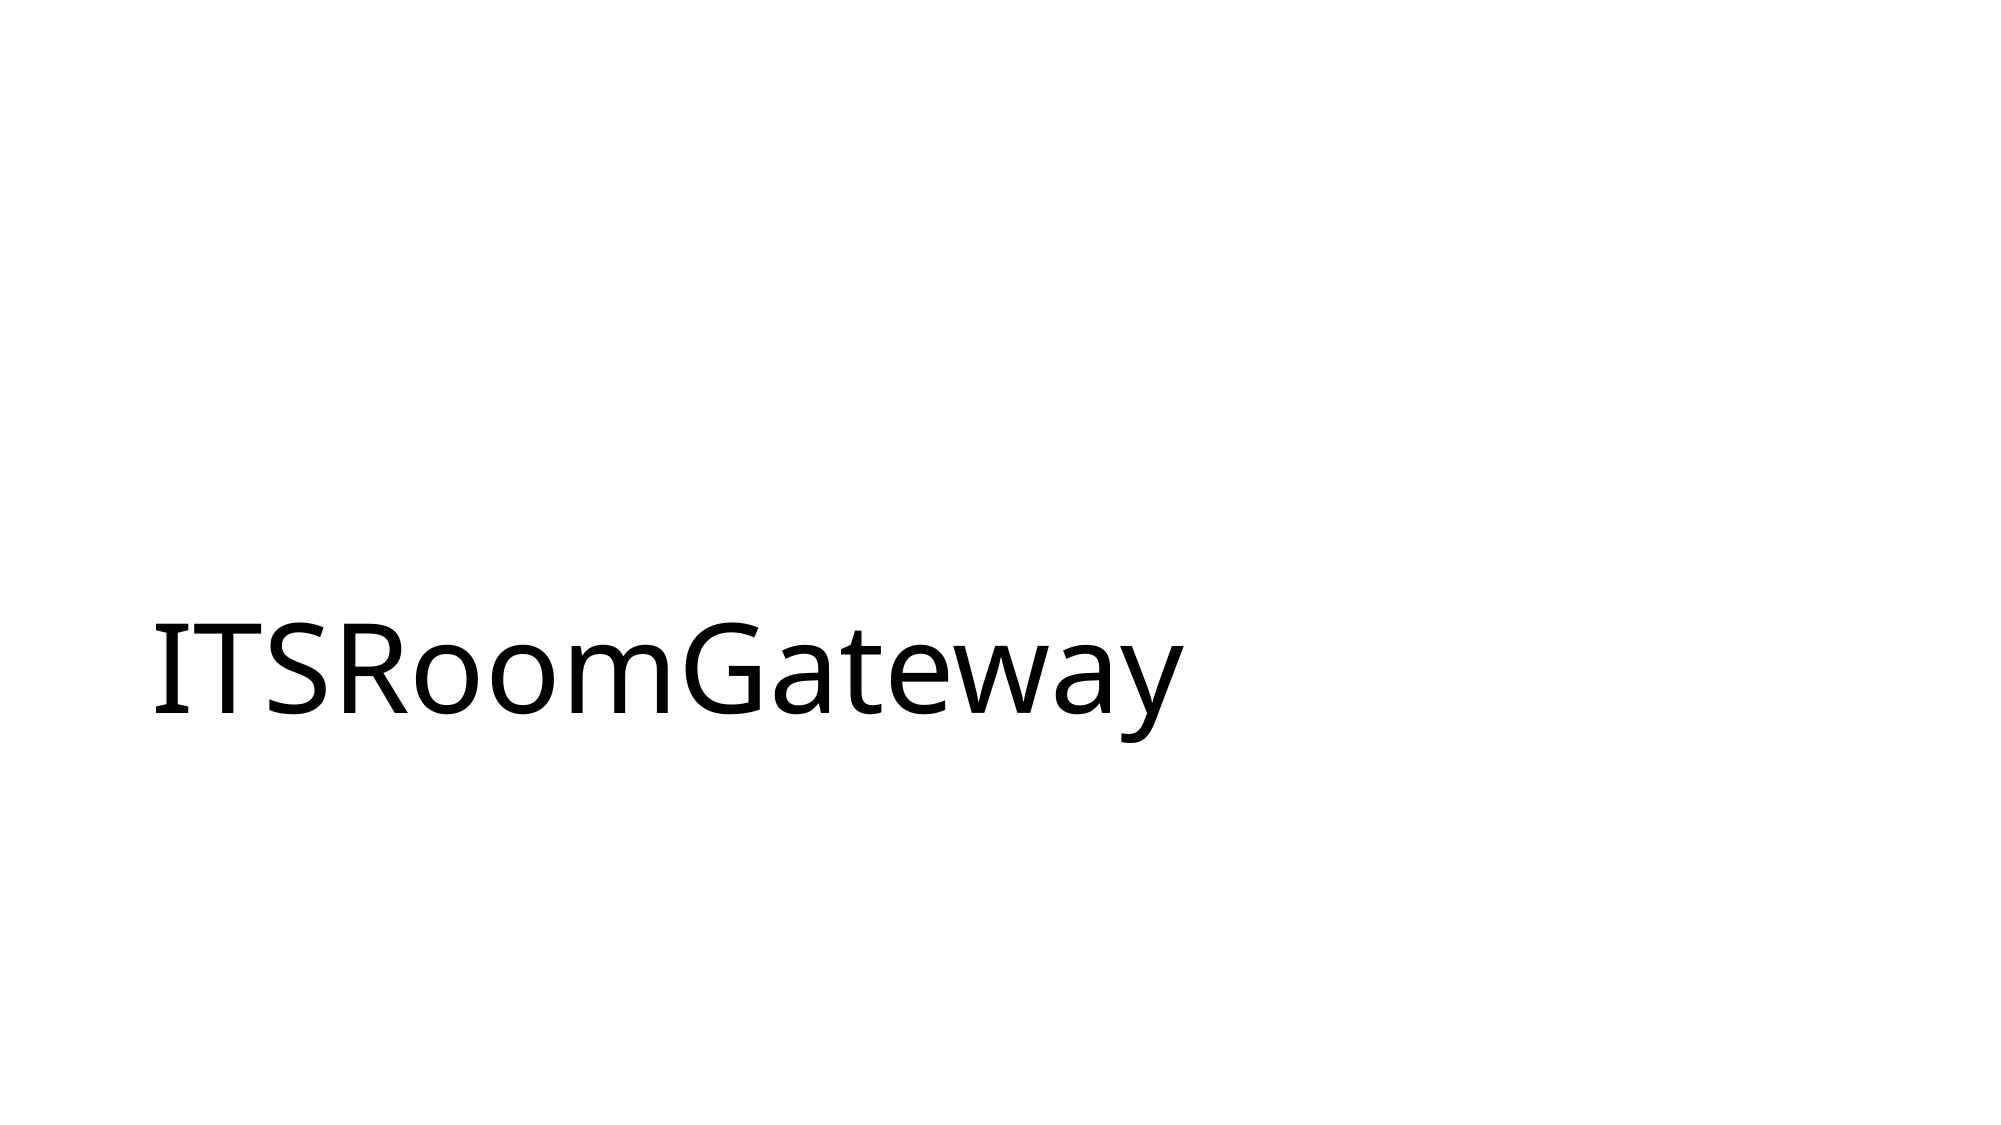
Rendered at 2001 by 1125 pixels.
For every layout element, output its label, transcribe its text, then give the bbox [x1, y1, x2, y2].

title ITSRoomGateway [136, 280, 1862, 749]
